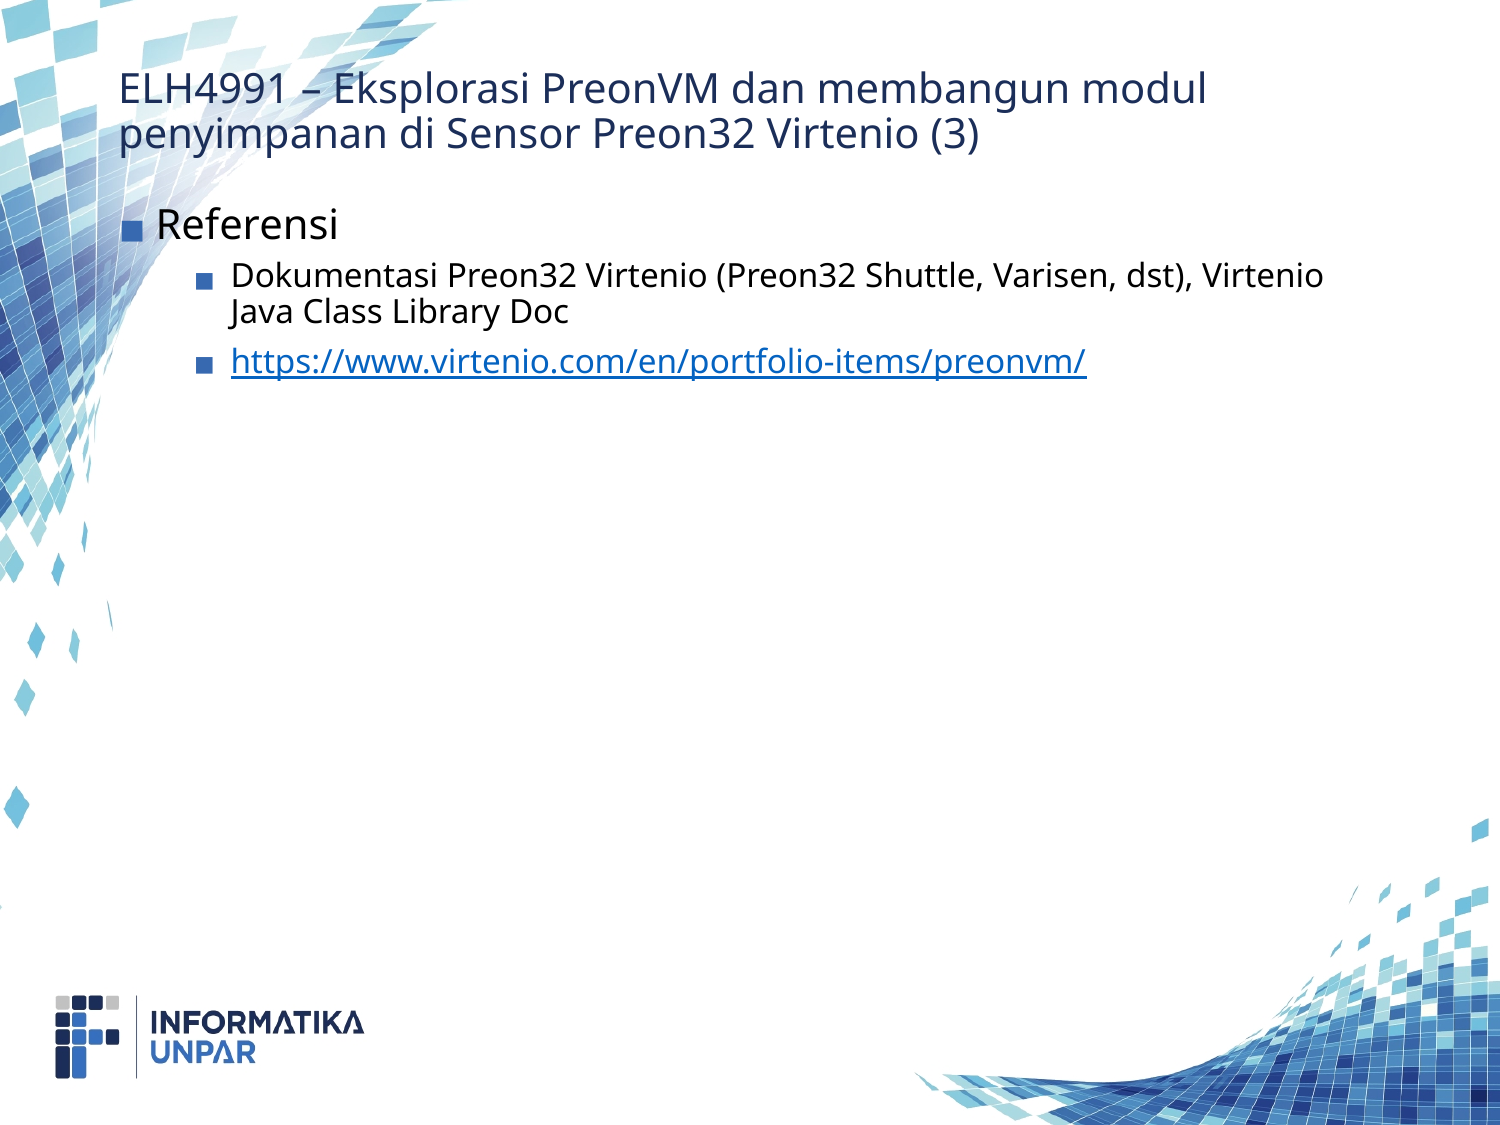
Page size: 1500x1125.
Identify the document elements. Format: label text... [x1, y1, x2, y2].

picture [0, 0, 1500, 1125]
title ELH4991 – Eksplorasi PreonVM dan membangun modul penyimpanan di Sensor Preon32 Virtenio (3) [103, 59, 1397, 166]
list Referensi Dokumentasi Preon32 Virtenio (Preon32 Shuttle, Varisen, dst), Virtenio Java Class Library Doc https://www.virtenio.com/en/portfolio-items/preonvm/ [103, 196, 1397, 1007]
